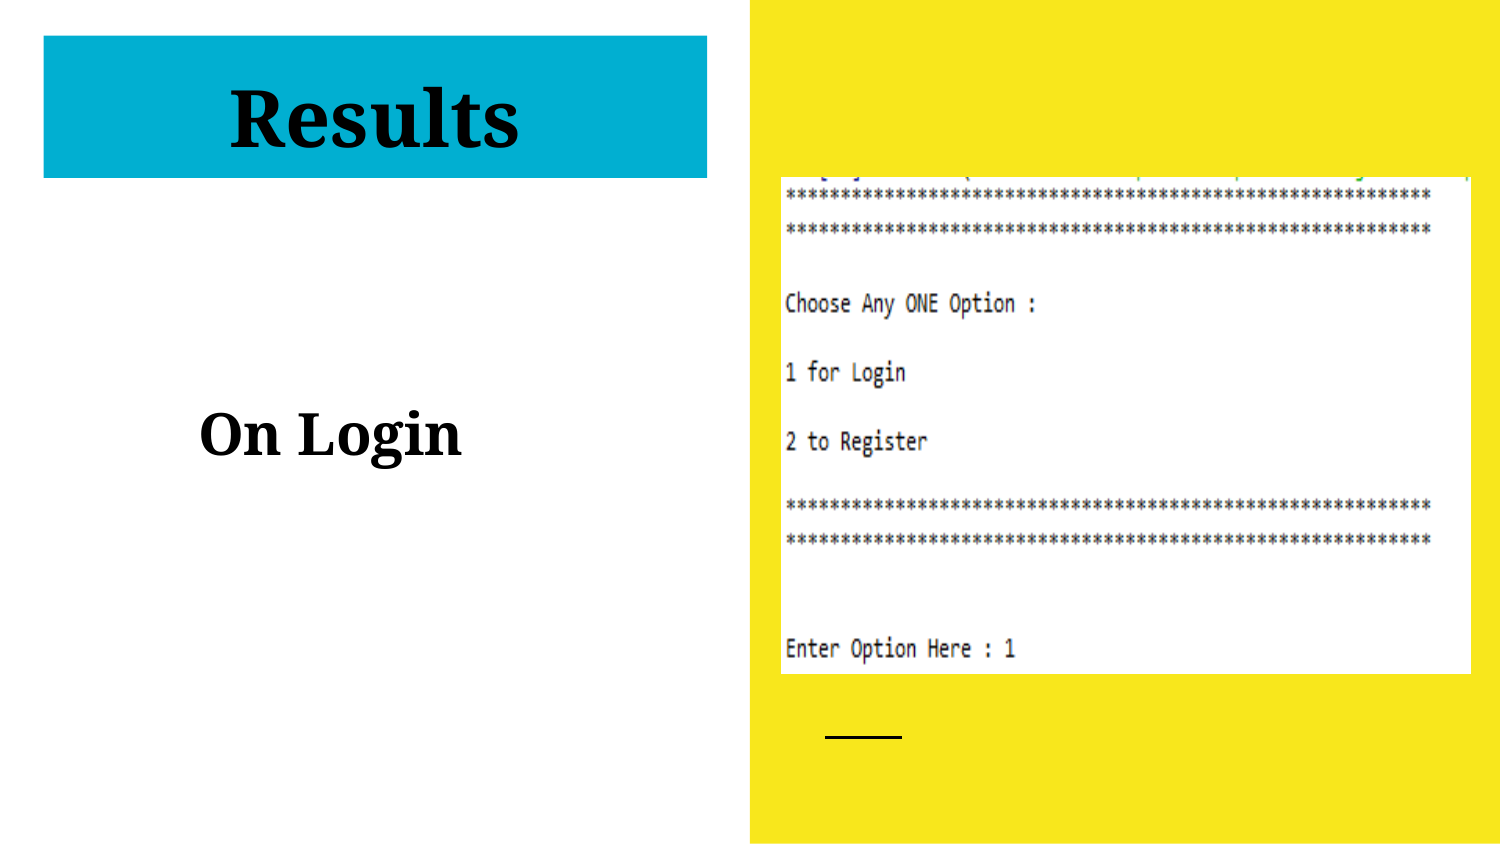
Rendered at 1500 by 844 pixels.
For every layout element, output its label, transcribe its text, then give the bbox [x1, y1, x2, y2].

picture [781, 177, 1472, 674]
text_box On Login [183, 382, 669, 510]
title Results [43, 35, 708, 178]
